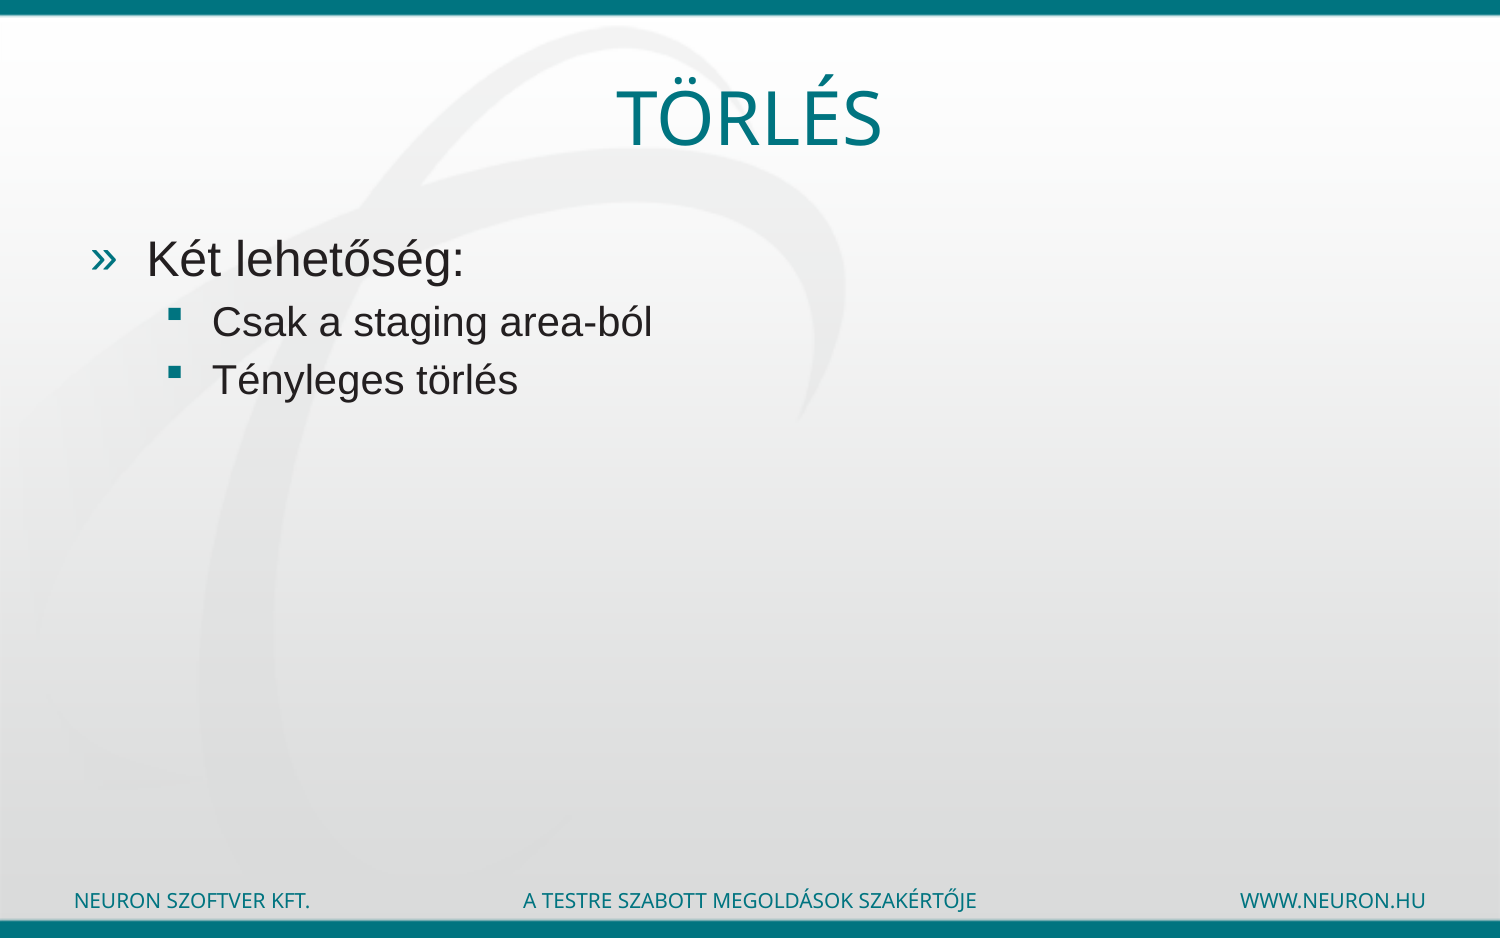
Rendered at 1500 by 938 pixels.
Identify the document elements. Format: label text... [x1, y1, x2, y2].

picture [0, 0, 1500, 938]
list Két lehetőség: Csak a staging area-ból Tényleges törlés [75, 218, 1425, 838]
title Törlés [75, 37, 1425, 194]
